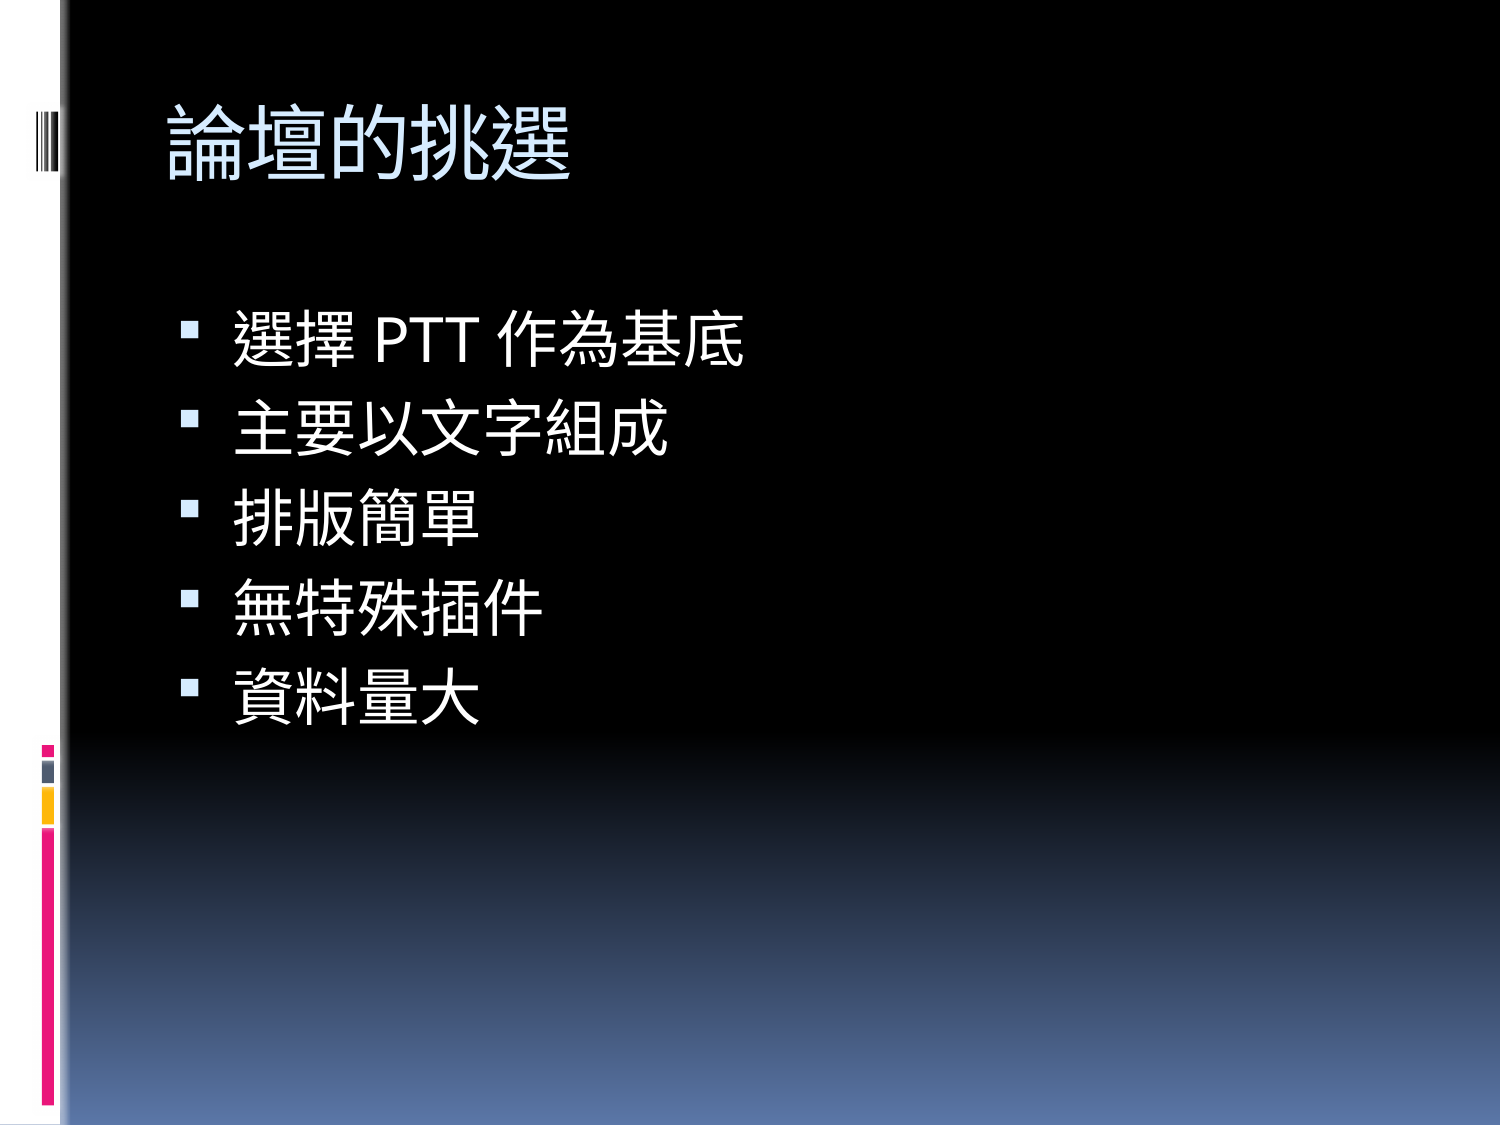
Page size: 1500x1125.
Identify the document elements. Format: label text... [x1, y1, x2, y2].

list 選擇PTT作為基底 主要以文字組成 排版簡單 無特殊插件 資料量大 [150, 292, 1425, 1043]
title 論壇的挑選 [150, 83, 1425, 234]
